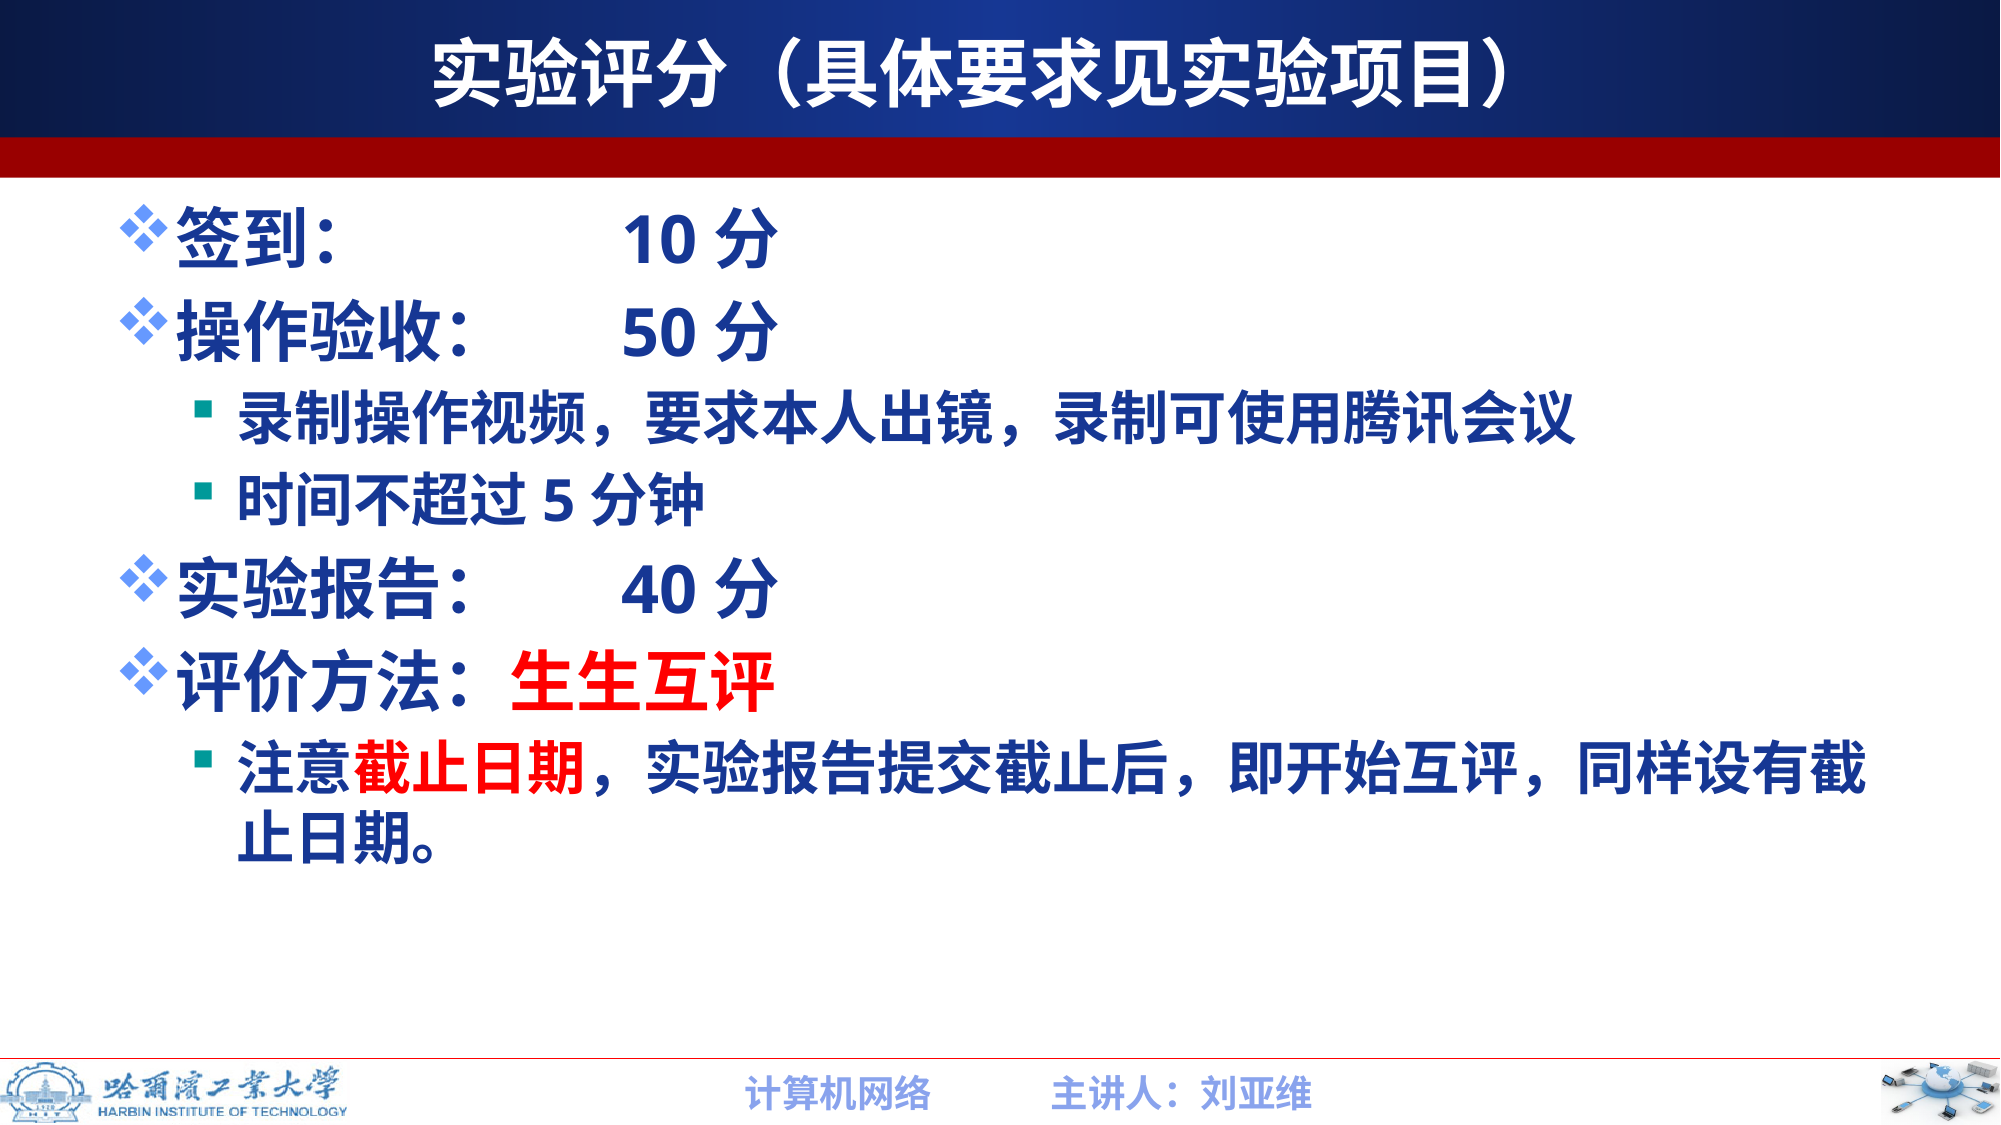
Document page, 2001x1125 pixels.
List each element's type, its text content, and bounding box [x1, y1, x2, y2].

picture [0, 1060, 350, 1125]
title 实验评分（具体要求见实验项目） [66, 24, 1917, 118]
list 签到： 10分 操作验收： 50分 录制操作视频，要求本人出镜，录制可使用腾讯会议 时间不超过5分钟 实验报告： 40分 评价方法：生生互评 注意截止日期，实验报告提交截止后，即开始互评，同样设有截止日期。 [99, 189, 1900, 1050]
picture [1881, 1059, 2000, 1125]
